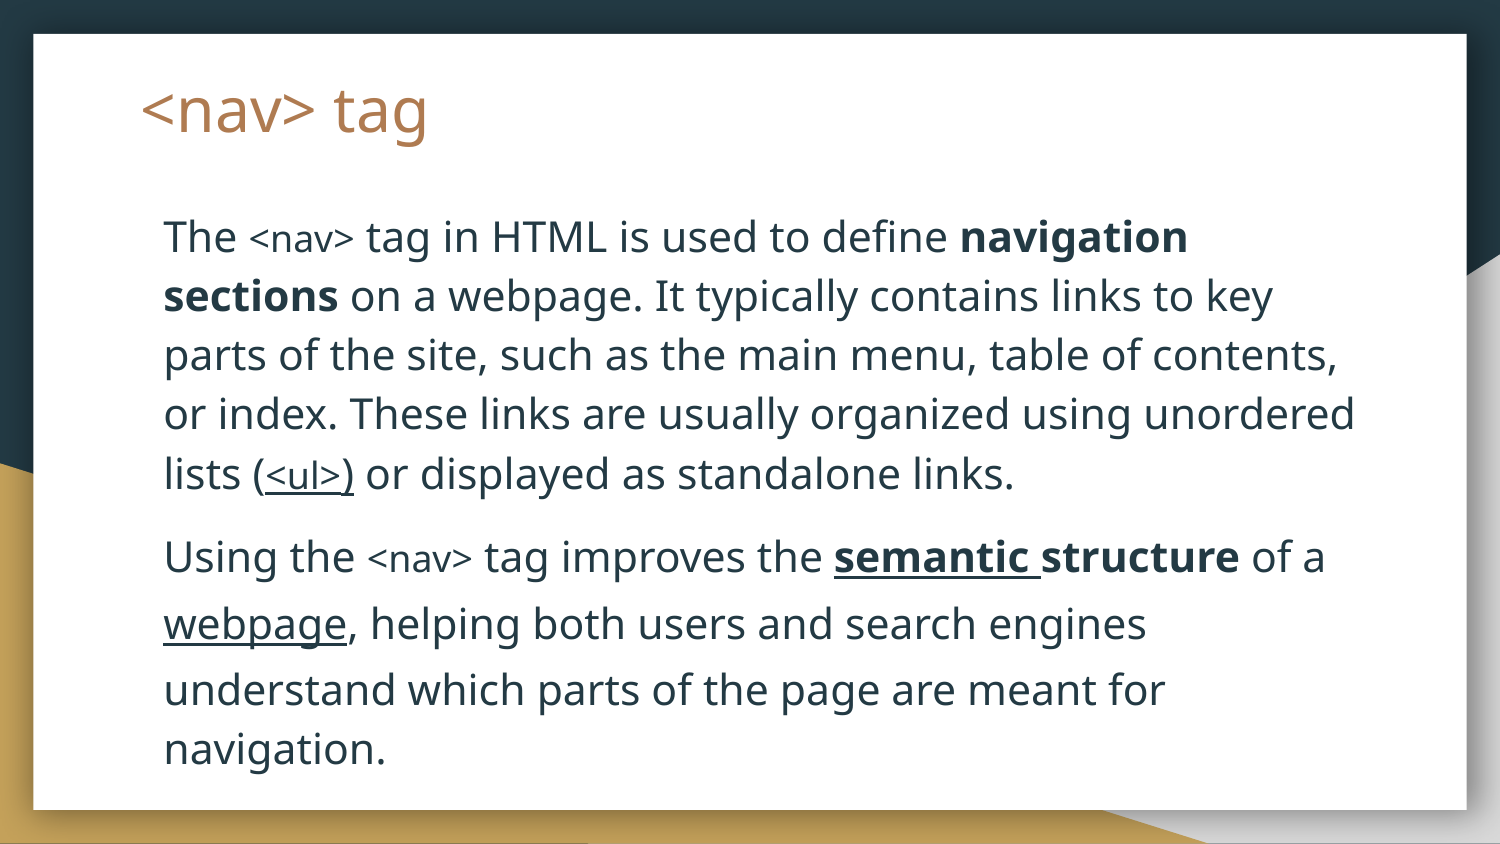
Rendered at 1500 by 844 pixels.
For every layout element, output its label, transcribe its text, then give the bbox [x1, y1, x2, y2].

text_box The <nav> tag in HTML is used to define navigation sections on a webpage. It typically contains links to key parts of the site, such as the main menu, table of contents, or index. These links are usually organized using unordered lists (<ul>) or displayed as standalone links. Using the <nav> tag improves the semantic structure of a webpage, helping both users and search engines understand which parts of the page are meant for navigation. [148, 187, 1382, 838]
title <nav> tag [125, 55, 1357, 212]
